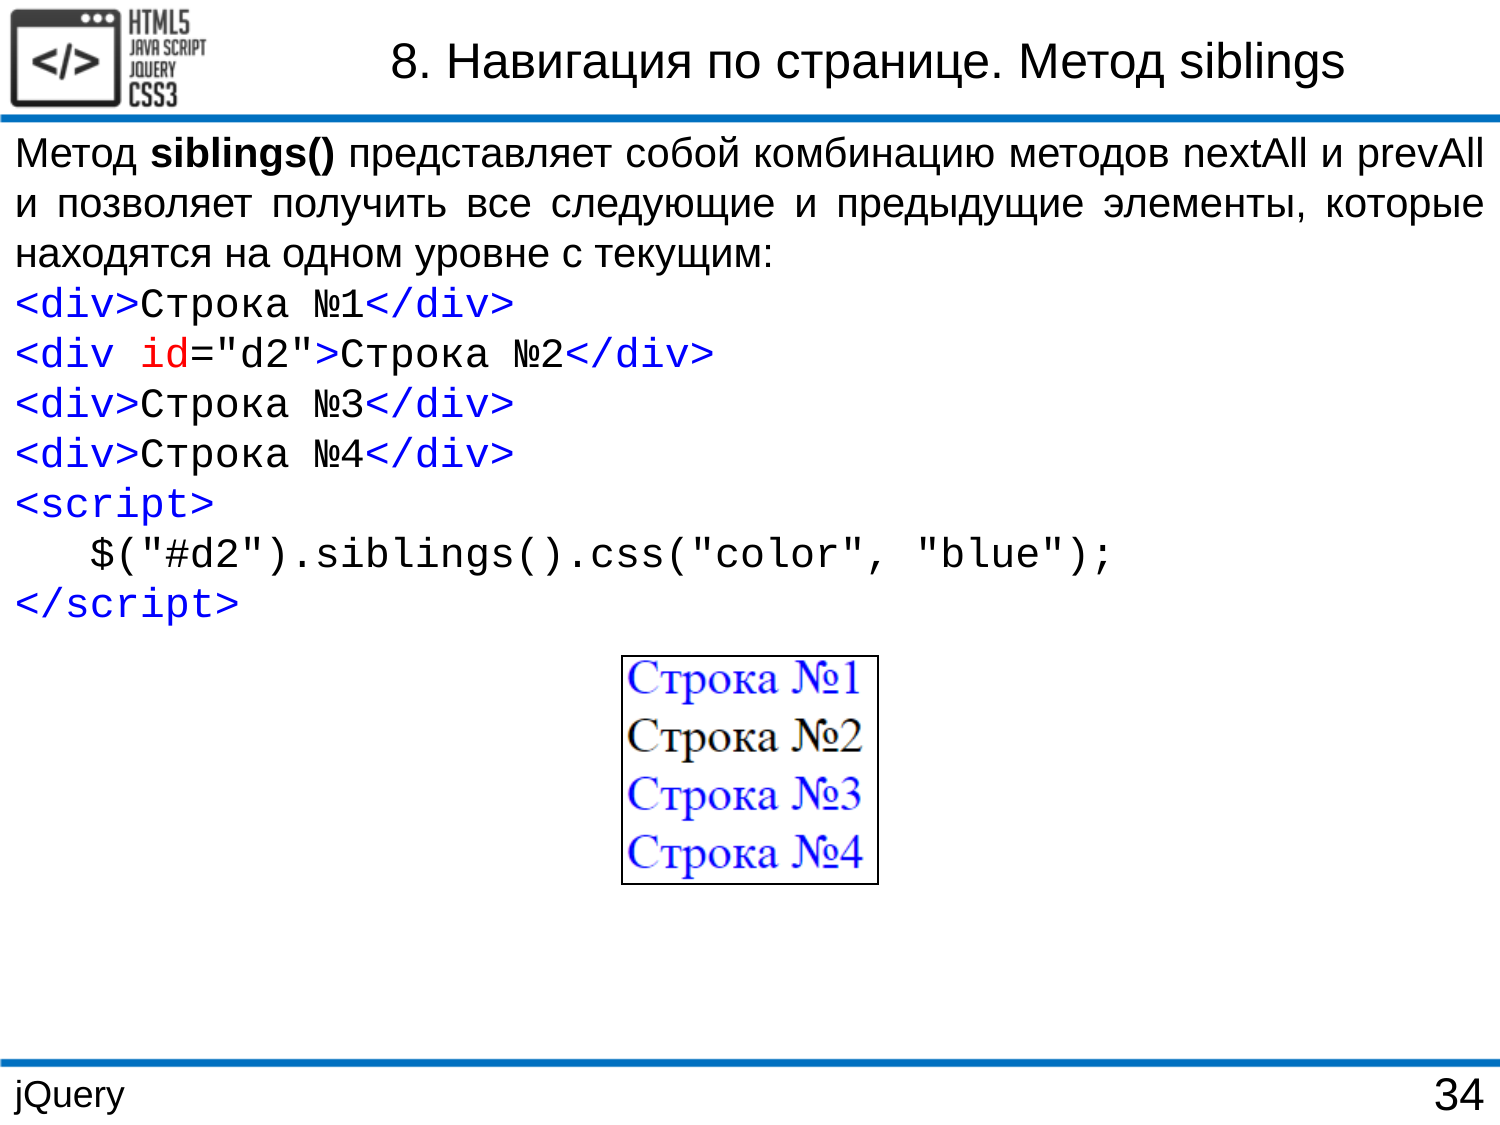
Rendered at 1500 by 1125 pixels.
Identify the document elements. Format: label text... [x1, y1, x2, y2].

picture [0, 0, 236, 118]
text_box 8. Навигация по странице. Метод siblings [236, 0, 1500, 118]
text_box jQuery [0, 1062, 1382, 1123]
picture [0, 633, 1500, 1062]
text_box Метод siblings() представляет собой комбинацию методов nextAll и prevAll и позволяет получить все следующие и предыдущие элементы, которые находятся на одном уровне с текущим: <div>Строка №1</div> <div id="d2">Строка №2</div> <div>Строка №3</div> <div>Строка №4</div> <script> $("#d2").siblings().css("color", "blue"); </script> [0, 118, 1500, 633]
slide_number 34 [1382, 1062, 1500, 1123]
